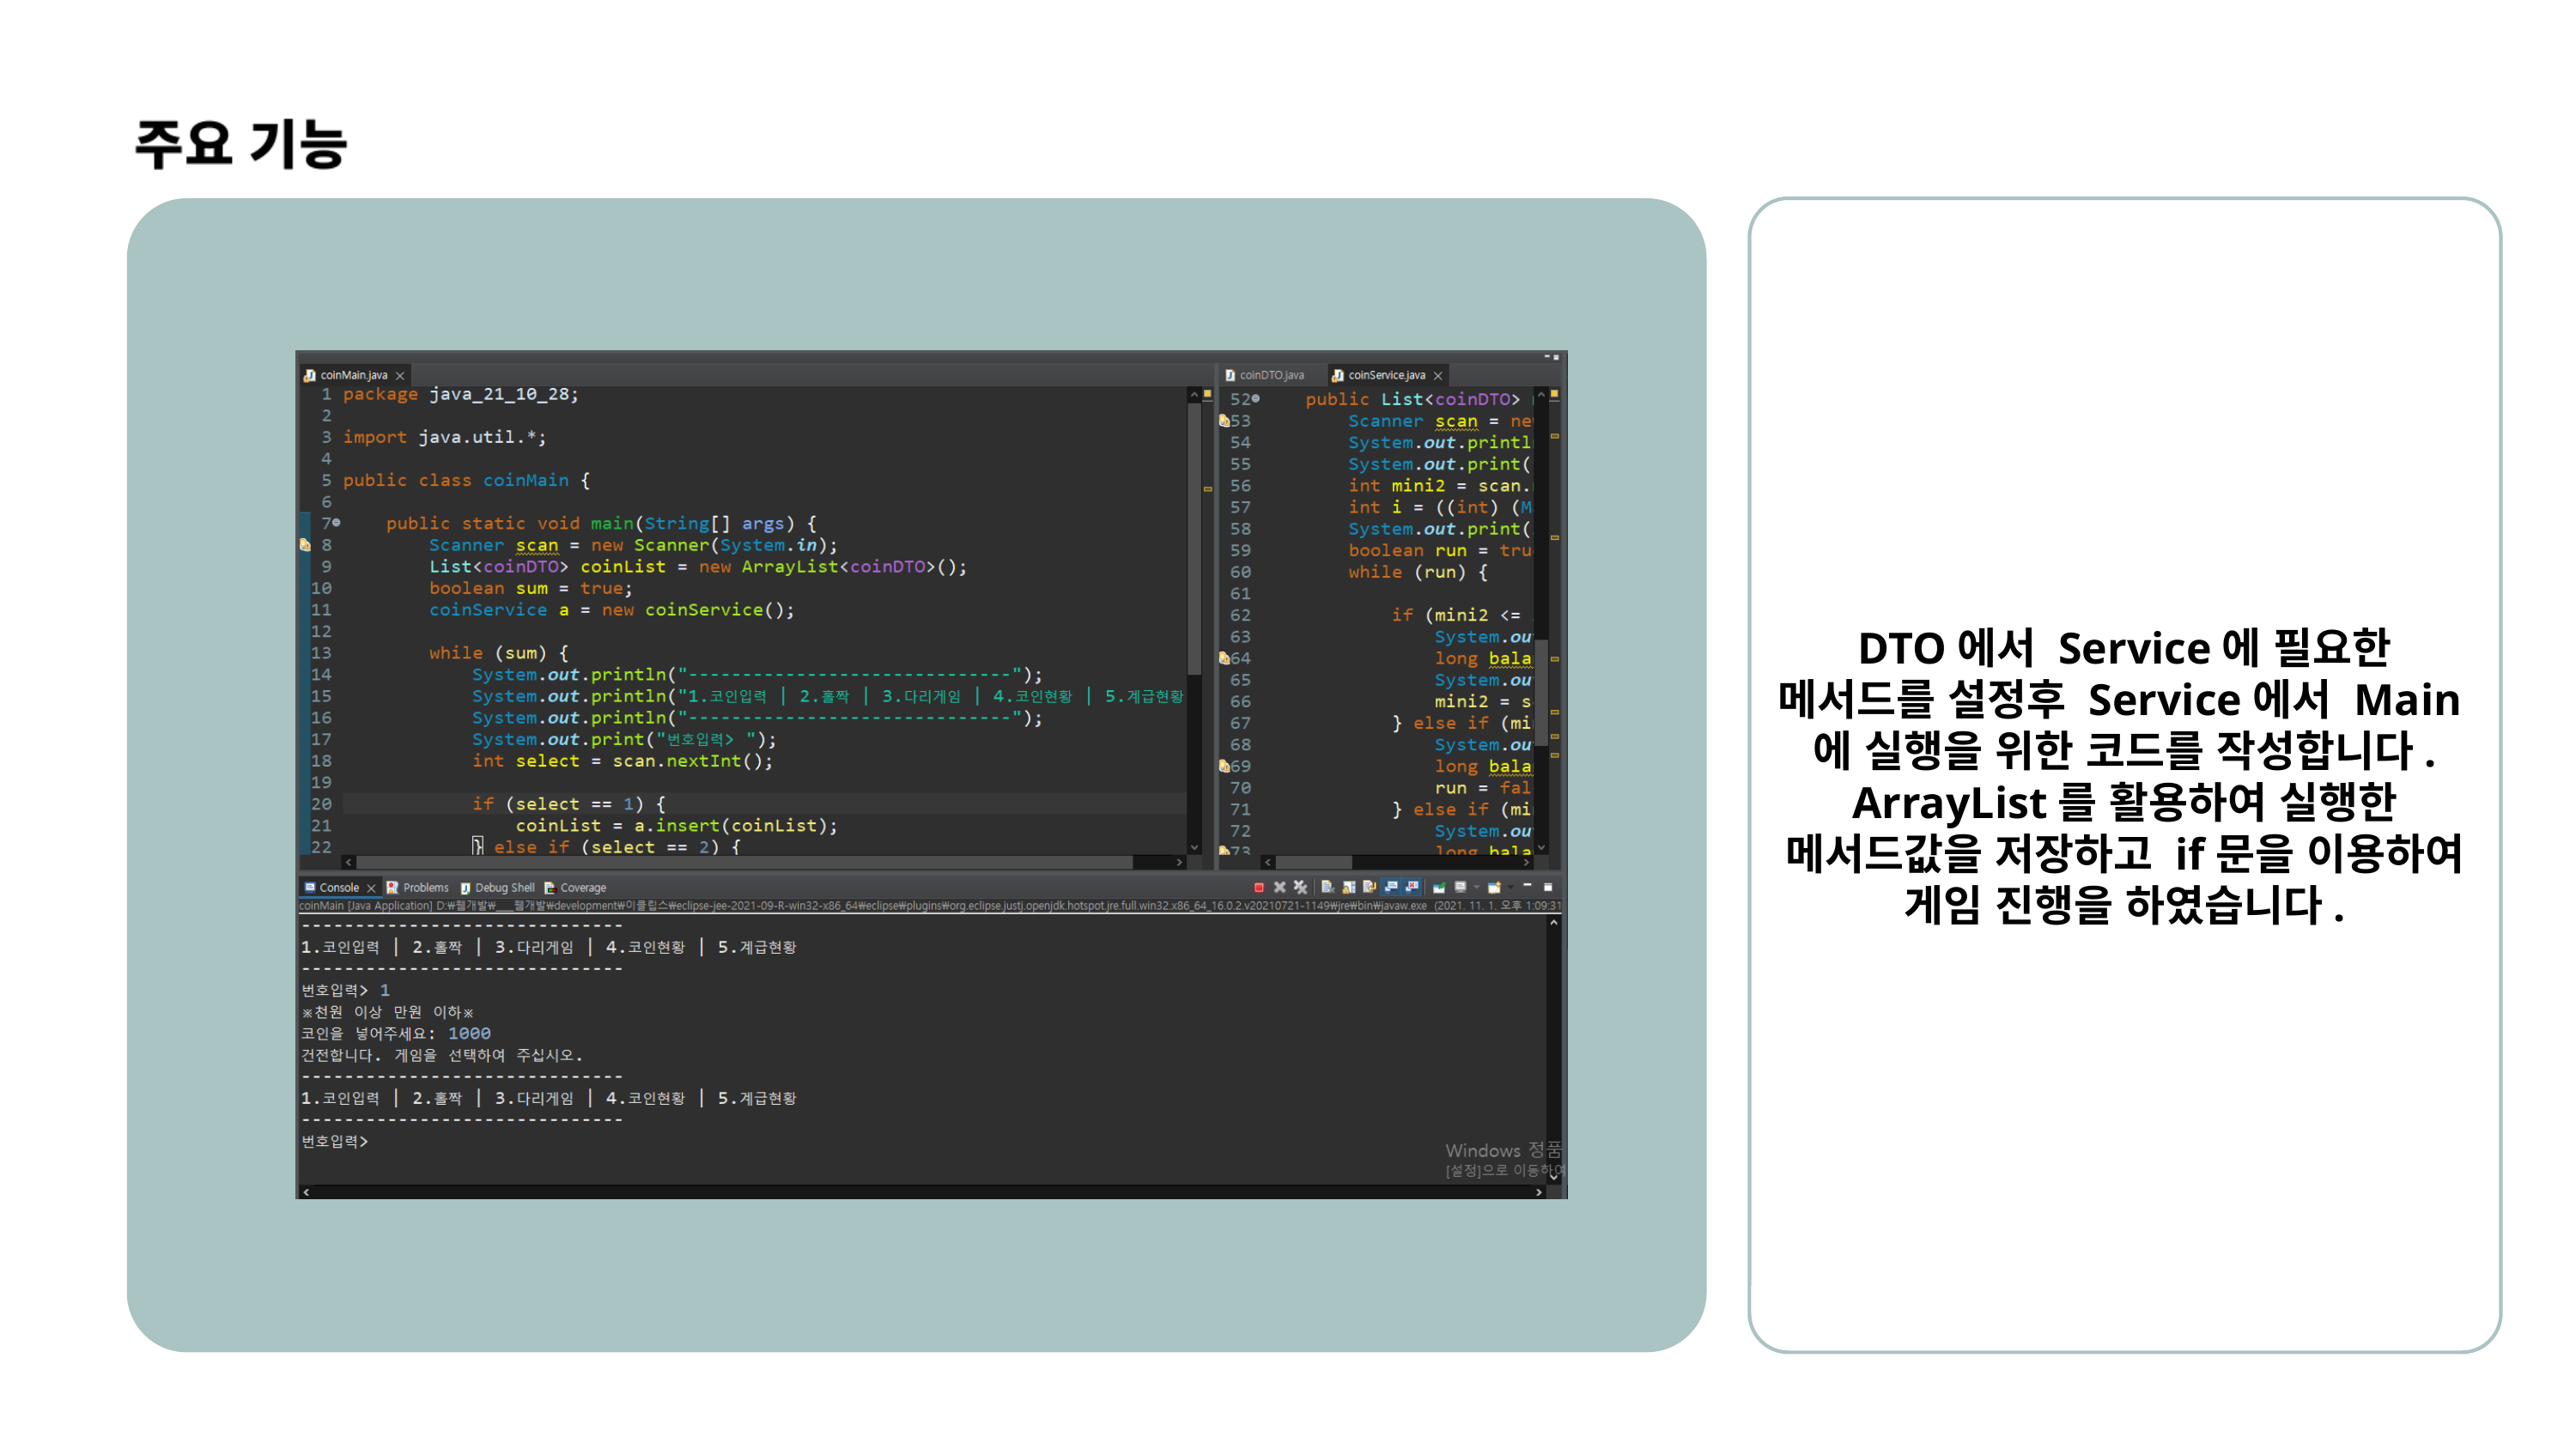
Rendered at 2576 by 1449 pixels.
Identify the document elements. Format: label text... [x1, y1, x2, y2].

picture [295, 350, 1568, 1199]
text_box DTO에서 Service에 필요한 메서드를 설정후 Service에서 Main에 실행을 위한 코드를 작성합니다. ArrayList를 활용하여 실행한 메서드값을 저장하고 if문을 이용하여 게임 진행을 하였습니다. [1747, 196, 2503, 1355]
text_box [125, 196, 1709, 1355]
picture [126, 95, 374, 199]
